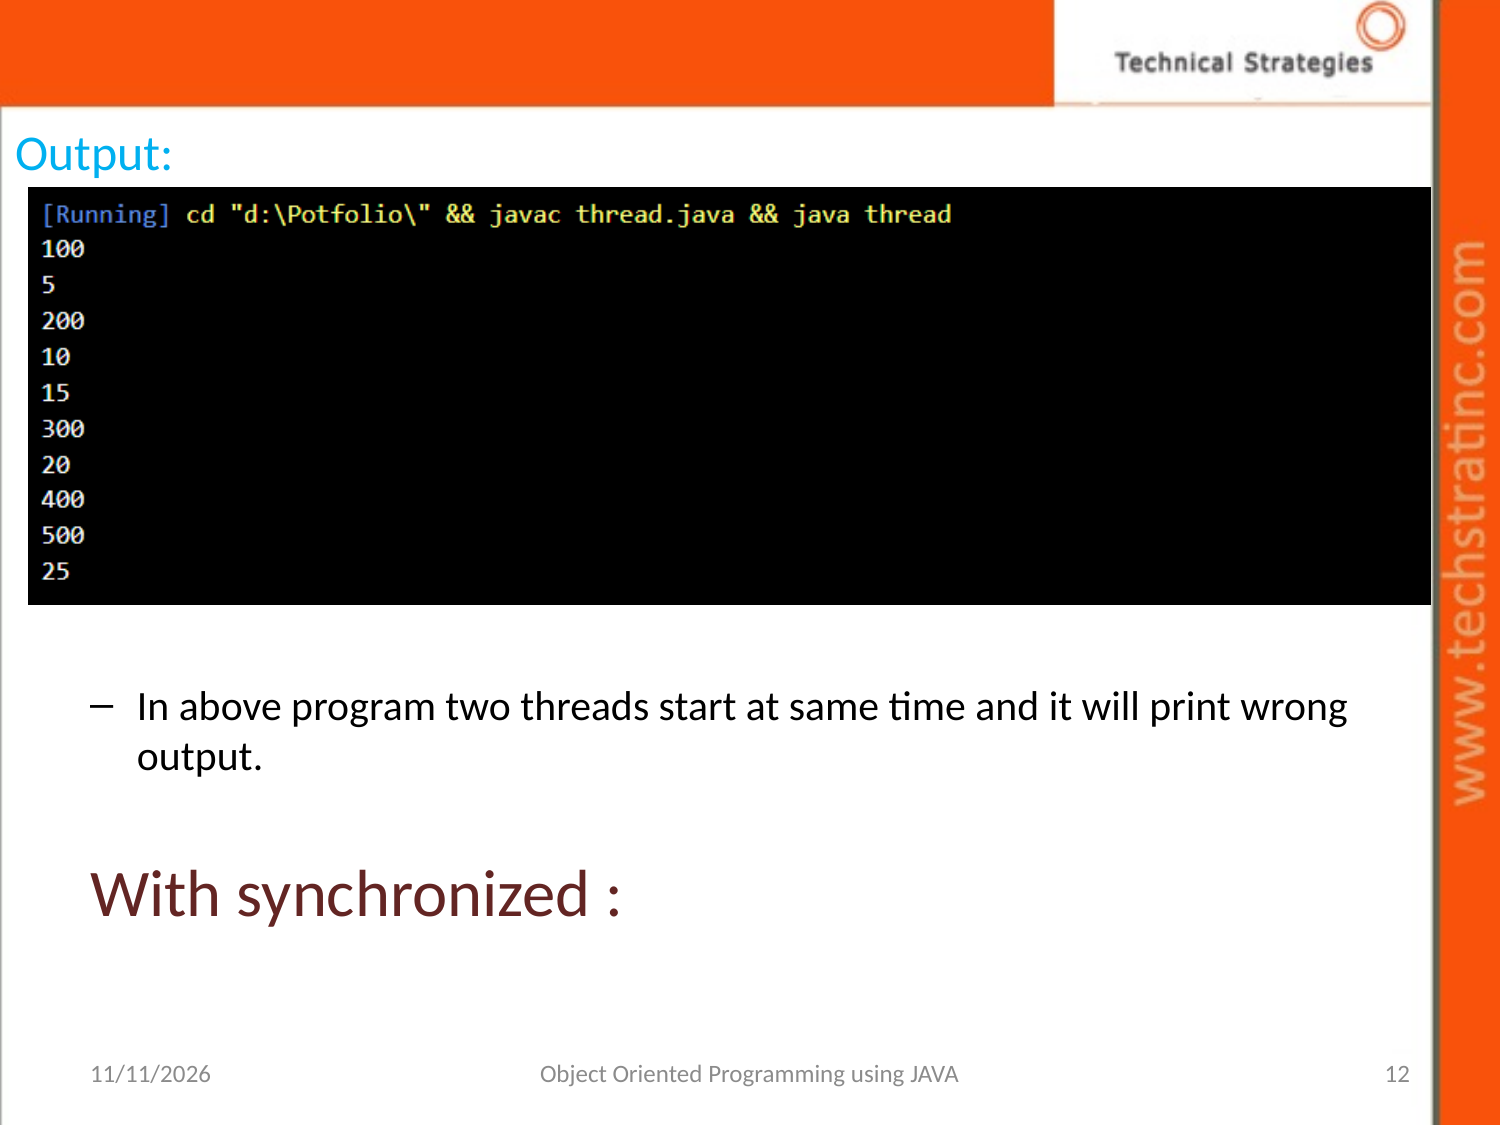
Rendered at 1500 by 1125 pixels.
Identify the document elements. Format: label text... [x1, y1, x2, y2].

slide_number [75, 1042, 425, 1103]
list Output: In above program two threads start at same time and it will print wrong output. With synchronized : [0, 112, 1425, 1005]
slide_number 12 [1074, 1042, 1425, 1103]
picture [0, 0, 1500, 1125]
footer Object Oriented Programming using JAVA [512, 1042, 988, 1103]
